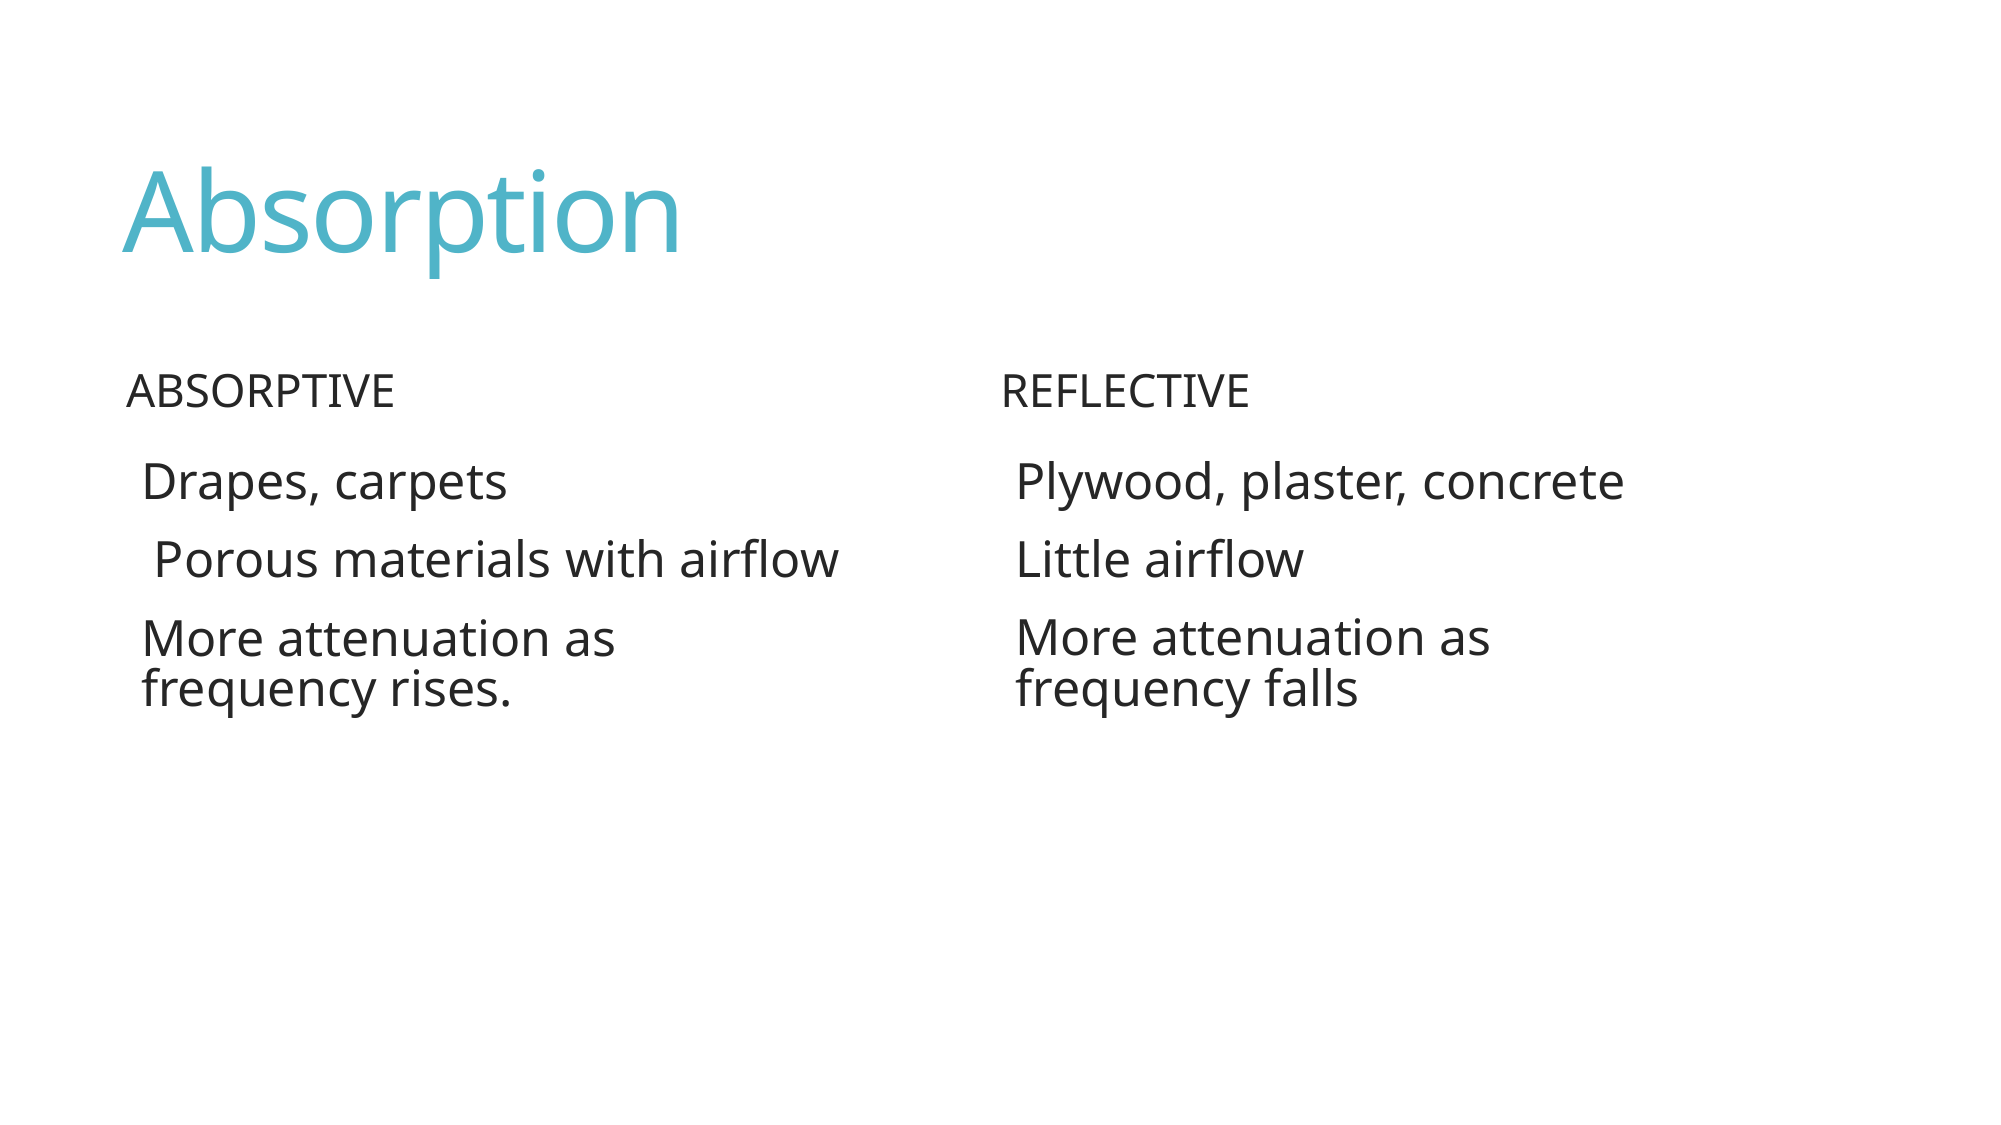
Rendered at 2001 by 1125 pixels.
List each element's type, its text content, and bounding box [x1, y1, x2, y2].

title Absorption [107, 81, 1875, 354]
list Drapes, carpets Porous materials with airflow More attenuation as frequency rises. [111, 451, 876, 977]
list Absorptive [111, 334, 876, 451]
list Reflective [985, 334, 1751, 451]
list Plywood, plaster, concrete Little airflow More attenuation as frequency falls [985, 451, 1751, 977]
